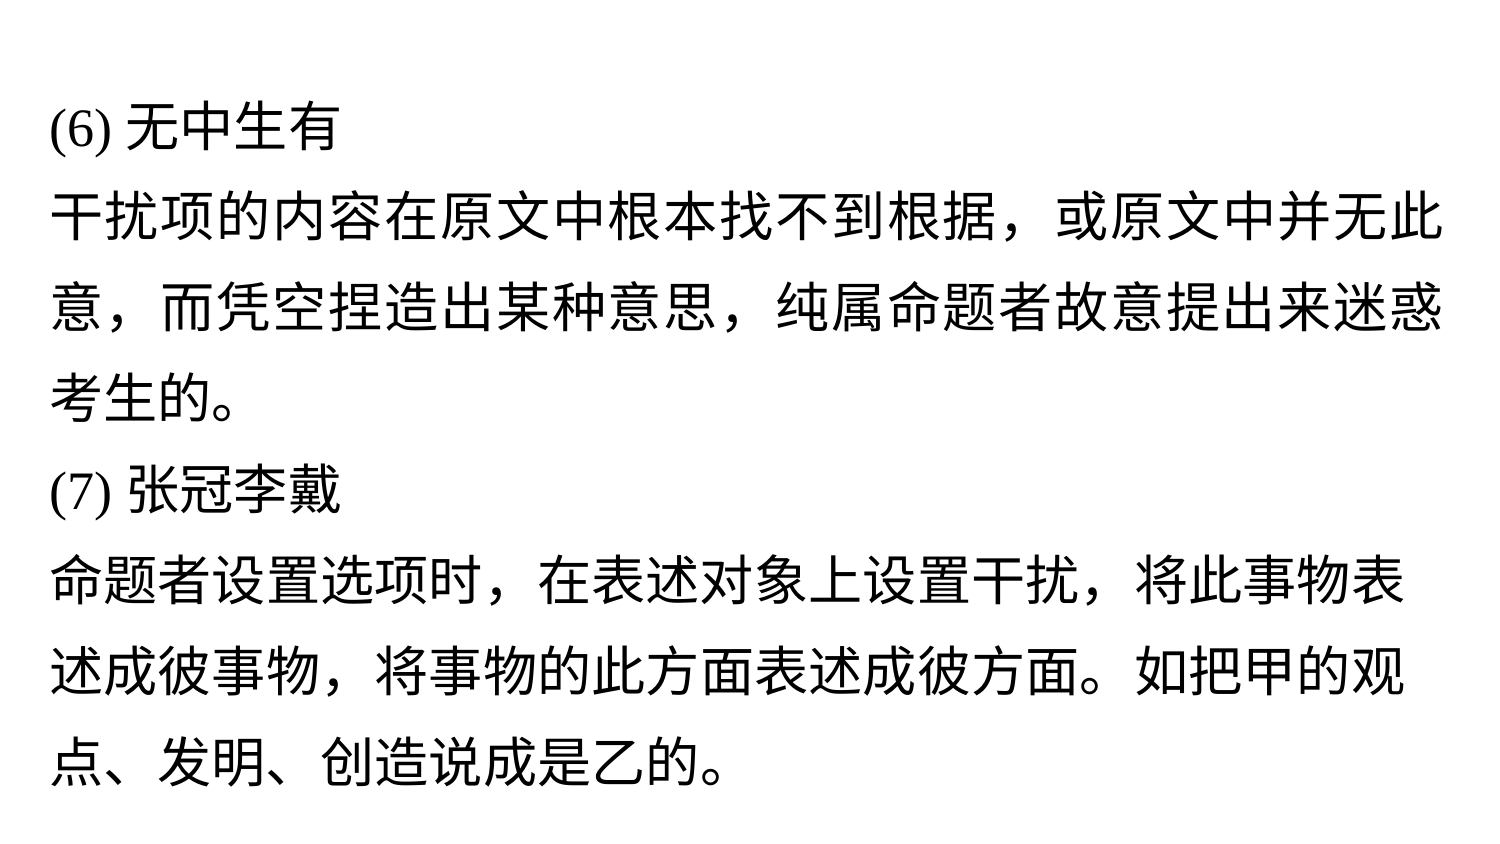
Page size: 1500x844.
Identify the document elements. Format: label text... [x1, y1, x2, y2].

text_box (6)无中生有 干扰项的内容在原文中根本找不到根据，或原文中并无此意，而凭空捏造出某种意思，纯属命题者故意提出来迷惑考生的。 (7)张冠李戴 命题者设置选项时，在表述对象上设置干扰，将此事物表述成彼事物，将事物的此方面表述成彼方面。如把甲的观点、发明、创造说成是乙的。 [34, 58, 1459, 801]
